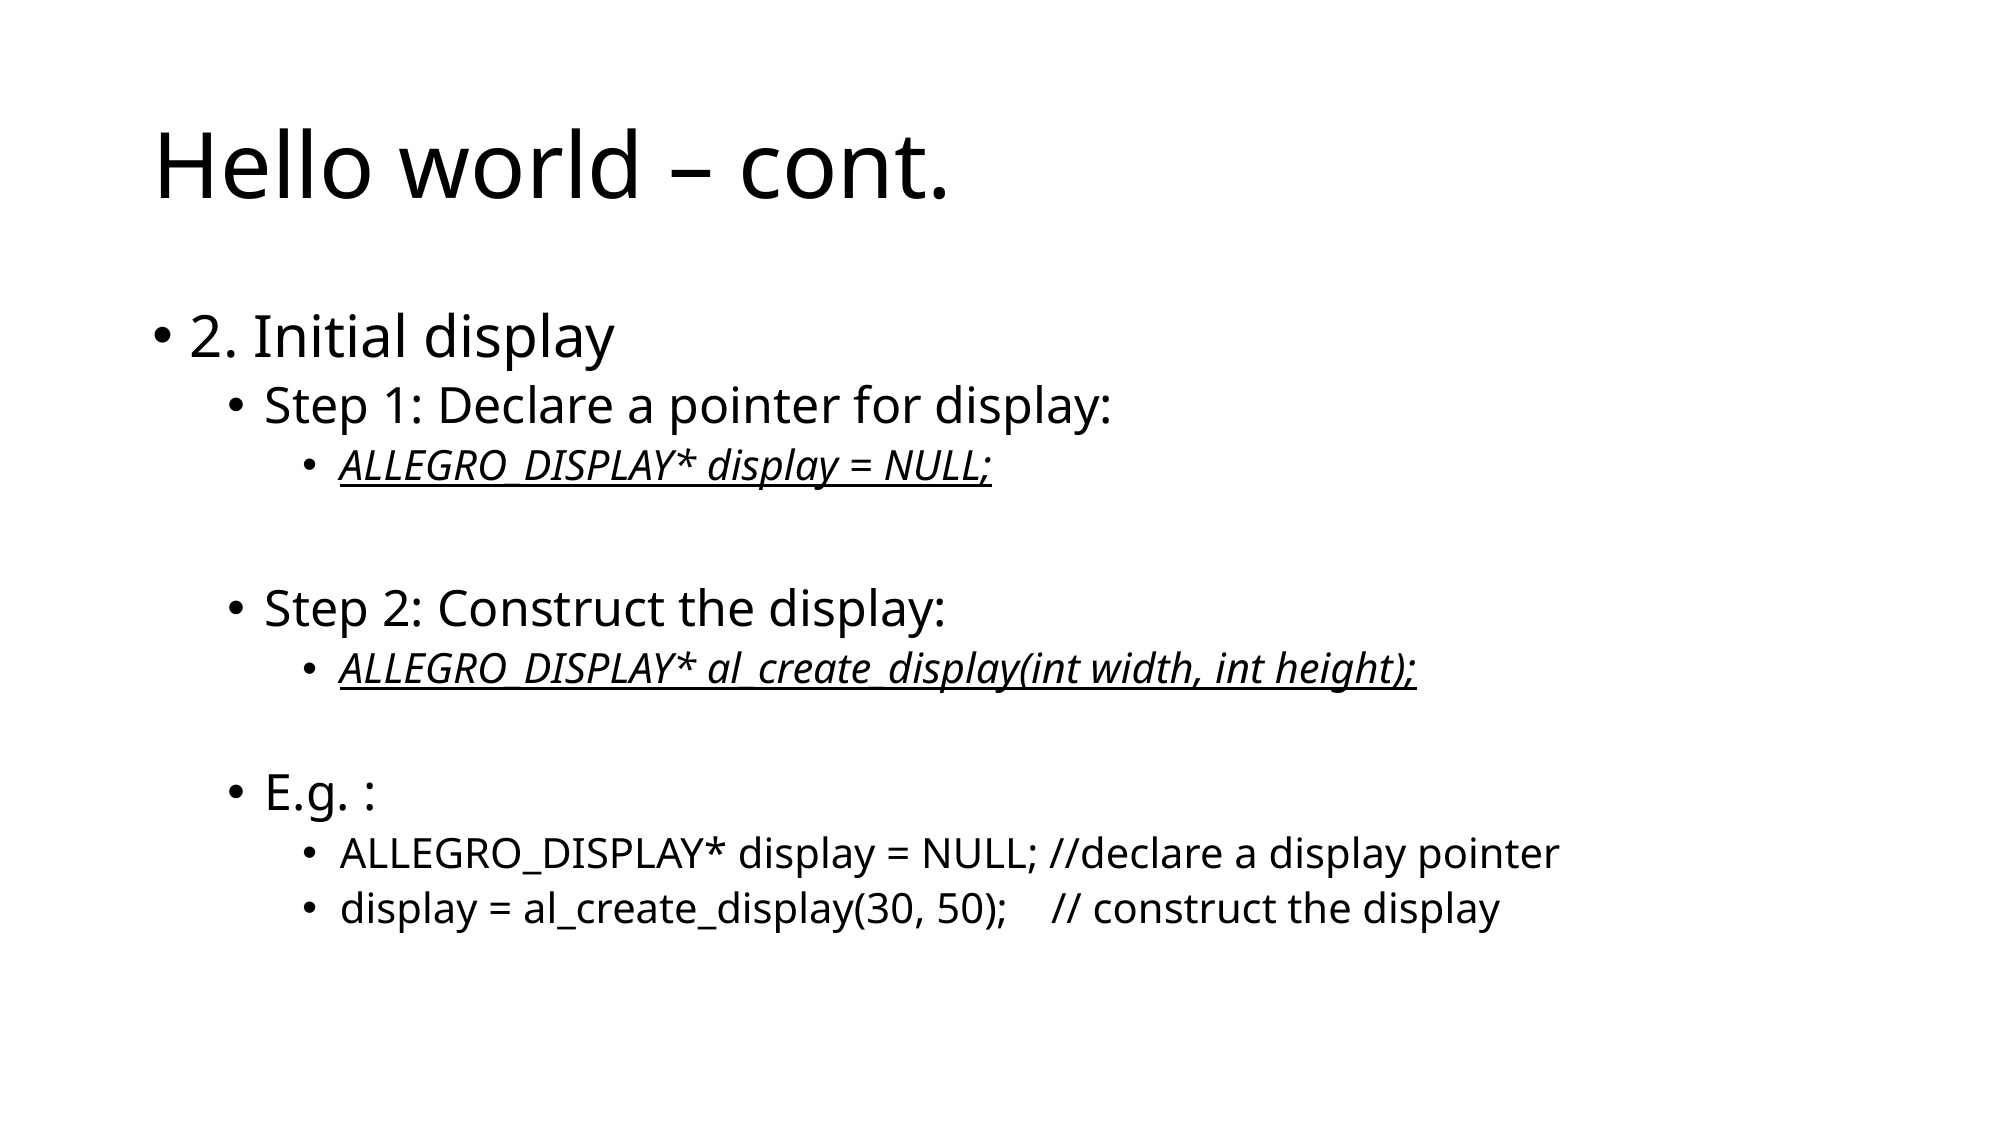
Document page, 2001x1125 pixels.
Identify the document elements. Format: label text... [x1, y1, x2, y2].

list 2. Initial display Step 1: Declare a pointer for display: ALLEGRO_DISPLAY* display = NULL; Step 2: Construct the display: ALLEGRO_DISPLAY* al_create_display(int width, int height); E.g. : ALLEGRO_DISPLAY* display = NULL; //declare a display pointer display = al_create_display(30, 50); // construct the display [137, 299, 1863, 1014]
title Hello world – cont. [137, 59, 1863, 278]
